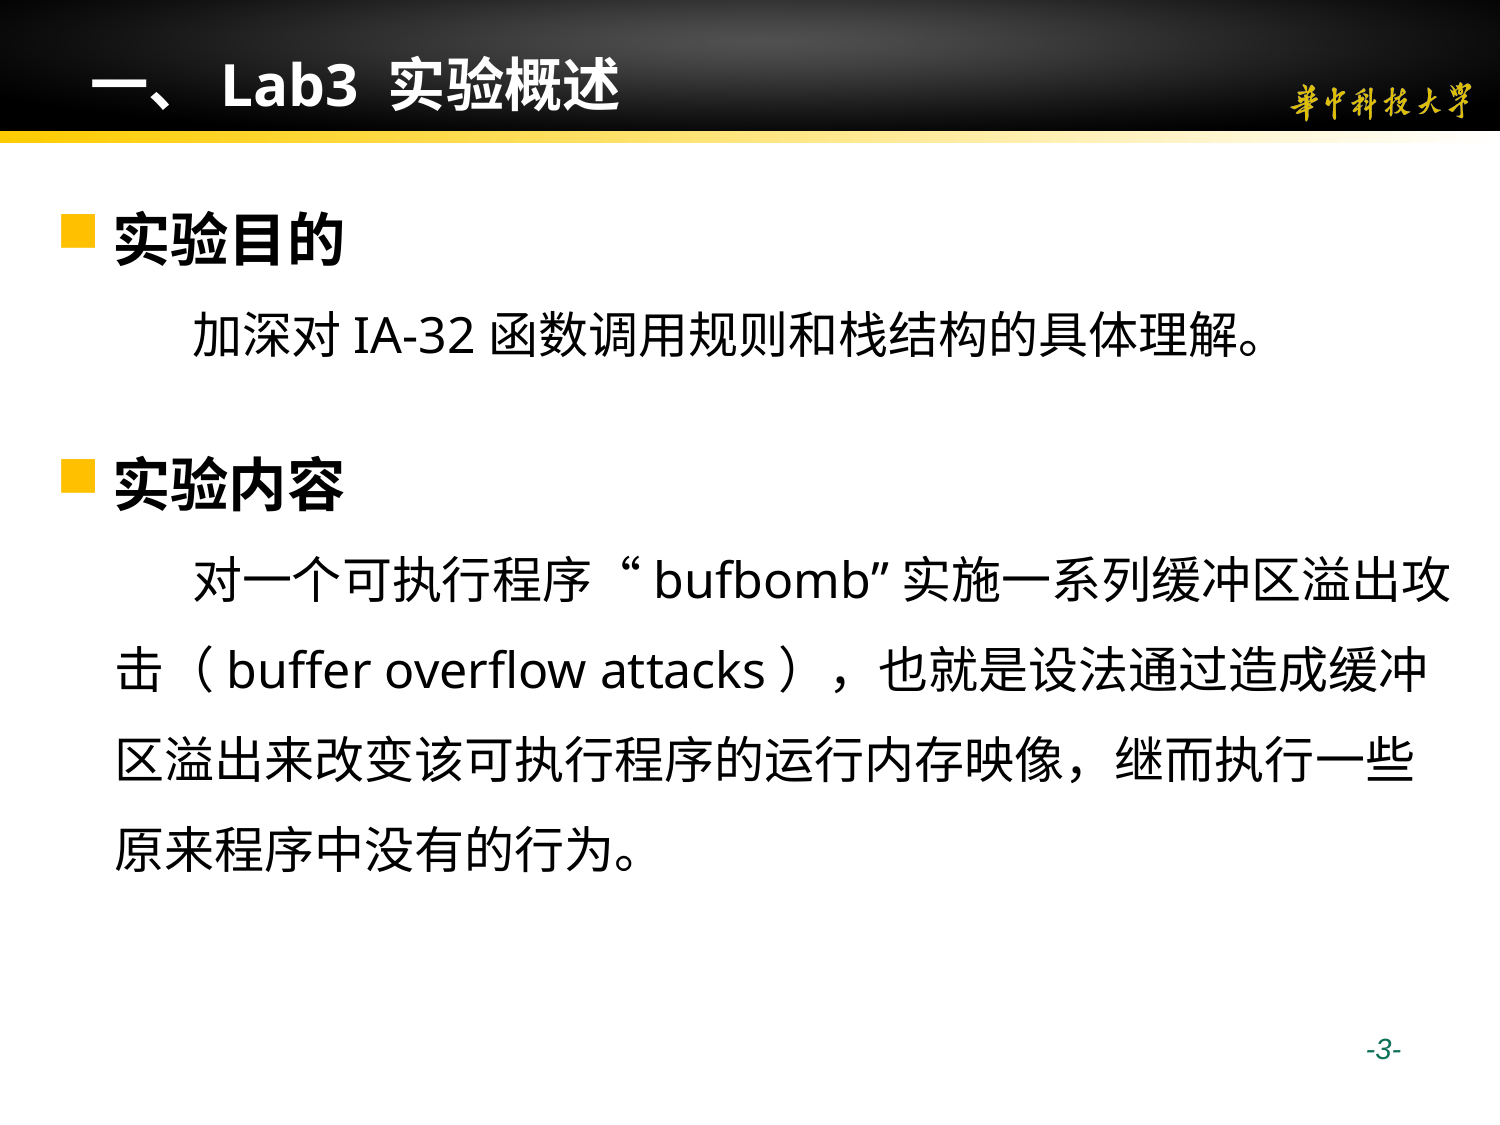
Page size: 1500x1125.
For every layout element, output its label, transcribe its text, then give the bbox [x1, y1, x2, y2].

picture [0, 0, 1500, 131]
slide_number -3- [1257, 1023, 1425, 1102]
list 实验目的 加深对IA-32函数调用规则和栈结构的具体理解。 实验内容 对一个可执行程序“bufbomb”实施一系列缓冲区溢出攻击（buffer overflow attacks），也就是设法通过造成缓冲区溢出来改变该可执行程序的运行内存映像，继而执行一些原来程序中没有的行为。 [41, 160, 1471, 988]
title 一、Lab3 实验概述 [74, 34, 1426, 131]
